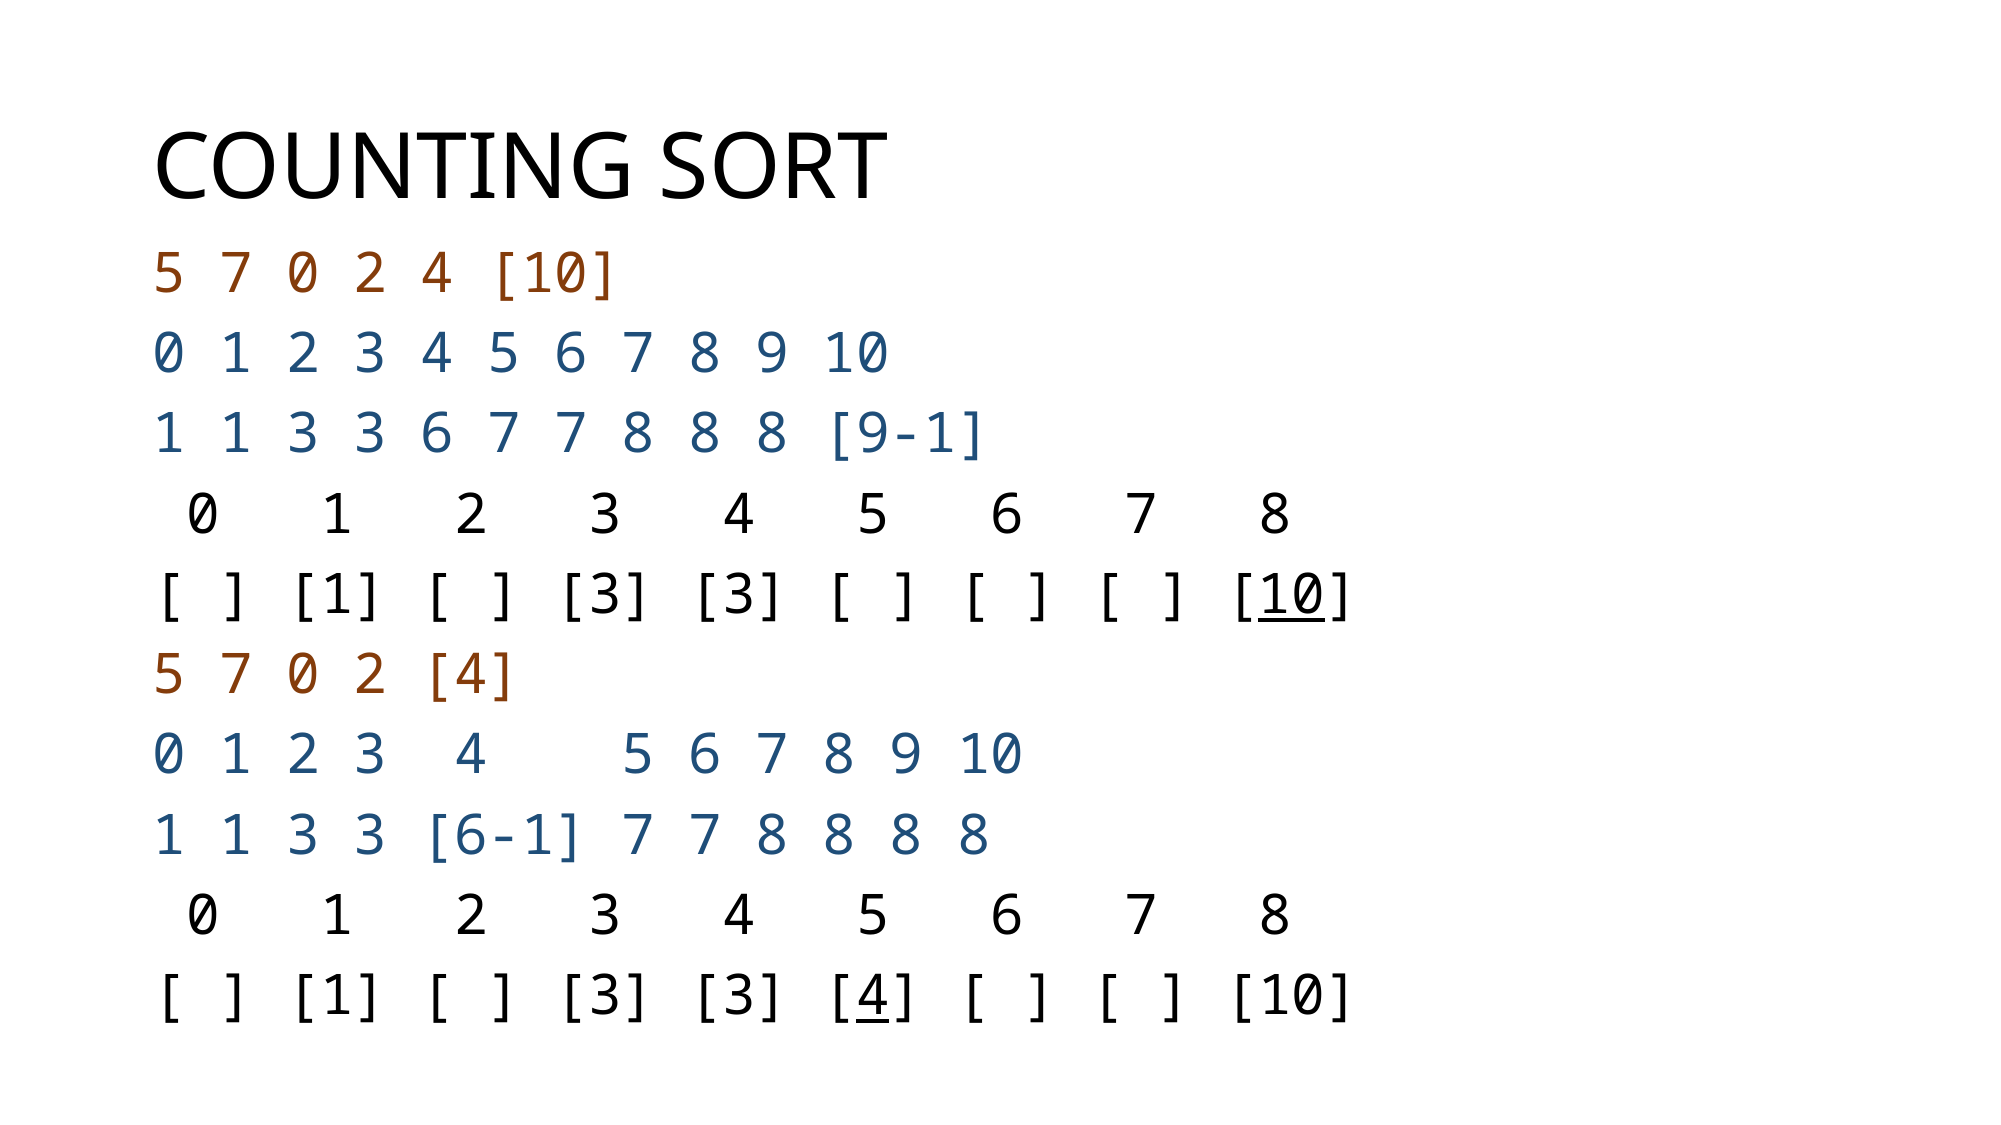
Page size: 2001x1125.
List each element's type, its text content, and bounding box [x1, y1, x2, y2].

title COUNTING SORT [137, 59, 1863, 236]
list 5 7 0 2 4 [10] 0 1 2 3 4 5 6 7 8 9 10 1 1 3 3 6 7 7 8 8 8 [9-1] 0 1 2 3 4 5 6 7 8 [ ] [1] [ ] [3] [3] [ ] [ ] [ ] [10] 5 7 0 2 [4] 0 1 2 3 4 5 6 7 8 9 10 1 1 3 3 [6-1] 7 7 8 8 8 8 0 1 2 3 4 5 6 7 8 [ ] [1] [ ] [3] [3] [4] [ ] [ ] [10] [137, 236, 1863, 1040]
